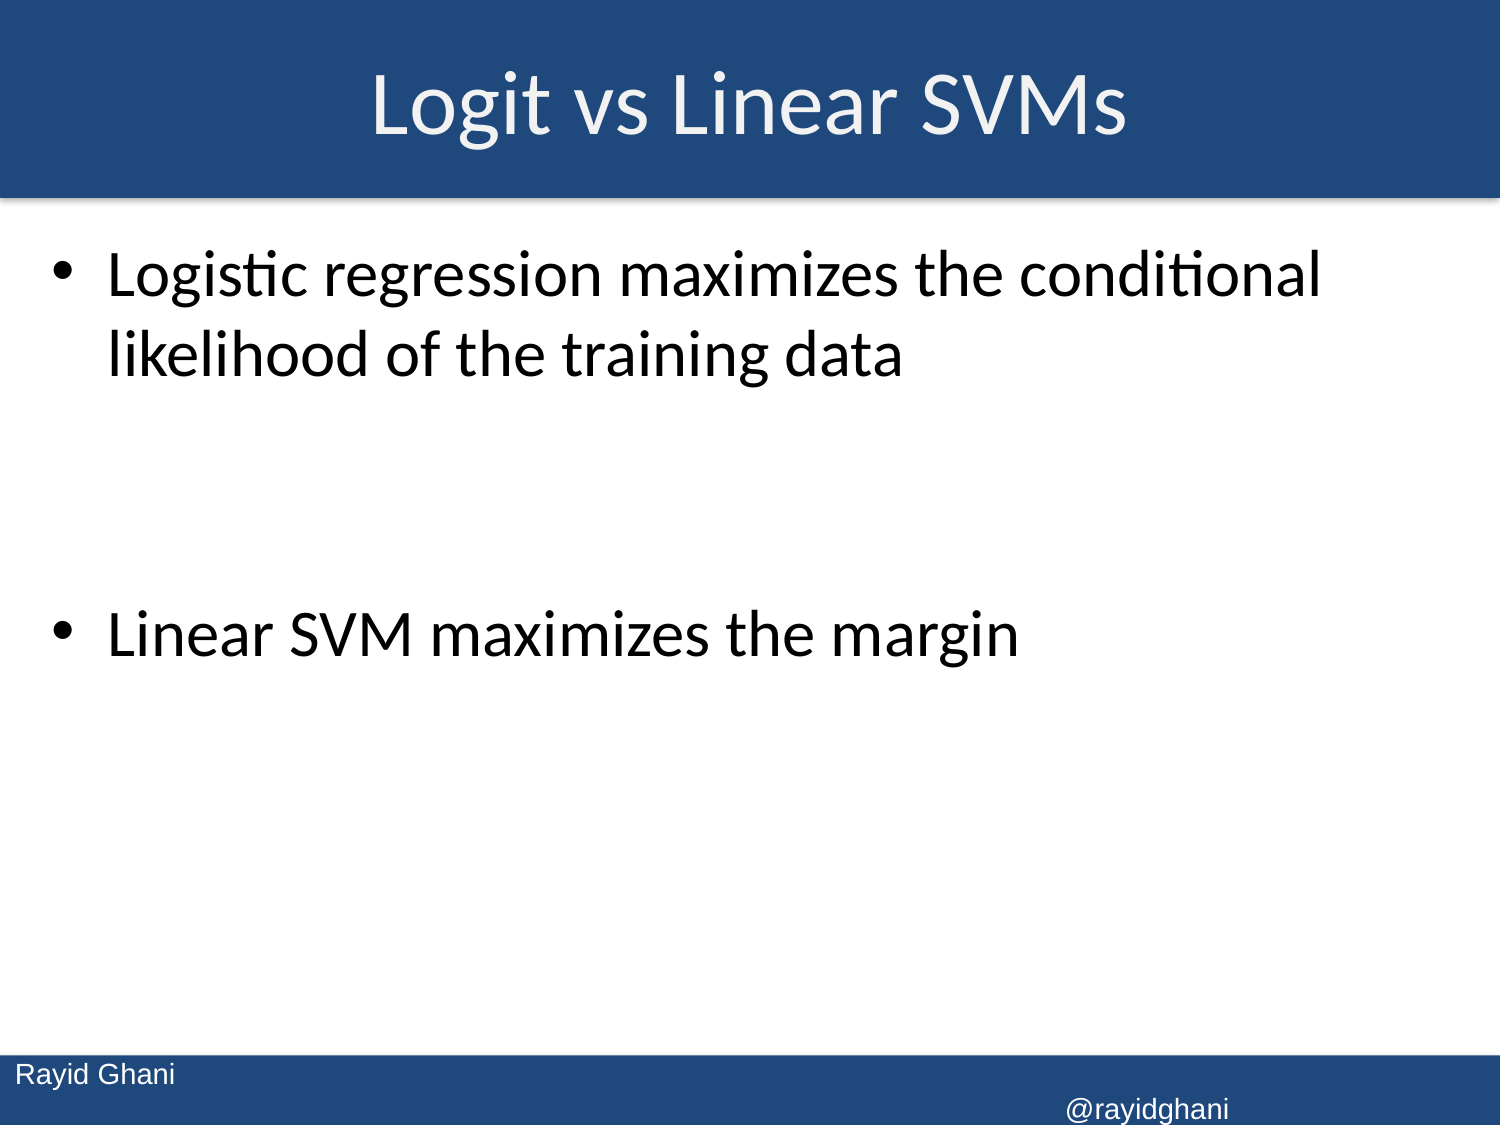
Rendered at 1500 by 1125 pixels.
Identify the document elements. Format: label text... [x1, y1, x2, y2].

title Logit vs Linear SVMs [0, 3, 1500, 192]
list Logistic regression maximizes the conditional likelihood of the training data Linear SVM maximizes the margin [36, 222, 1472, 1035]
